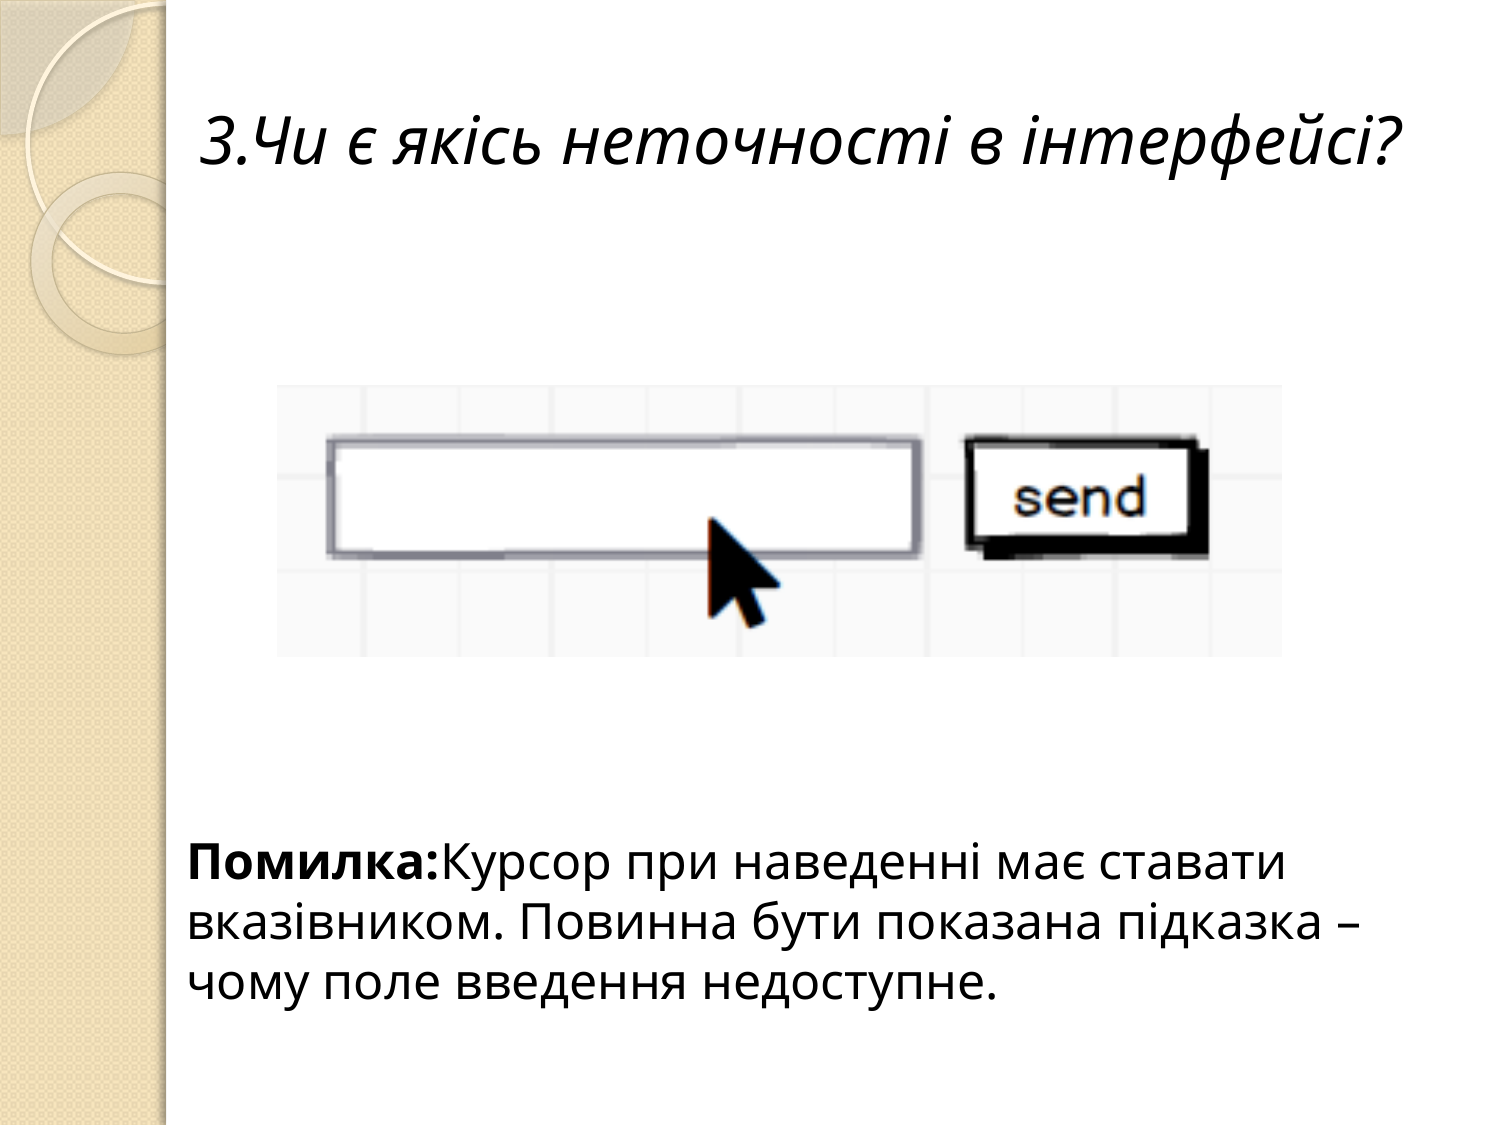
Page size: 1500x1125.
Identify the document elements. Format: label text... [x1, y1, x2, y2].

list 3.Чи є якісь неточності в інтерфейсі? [171, 90, 1500, 244]
picture [277, 385, 1282, 658]
text_box Помилка:Курсор при наведенні має ставати вказівником. Повинна бути показана підказка – чому поле введення недоступне. [171, 821, 1500, 1062]
